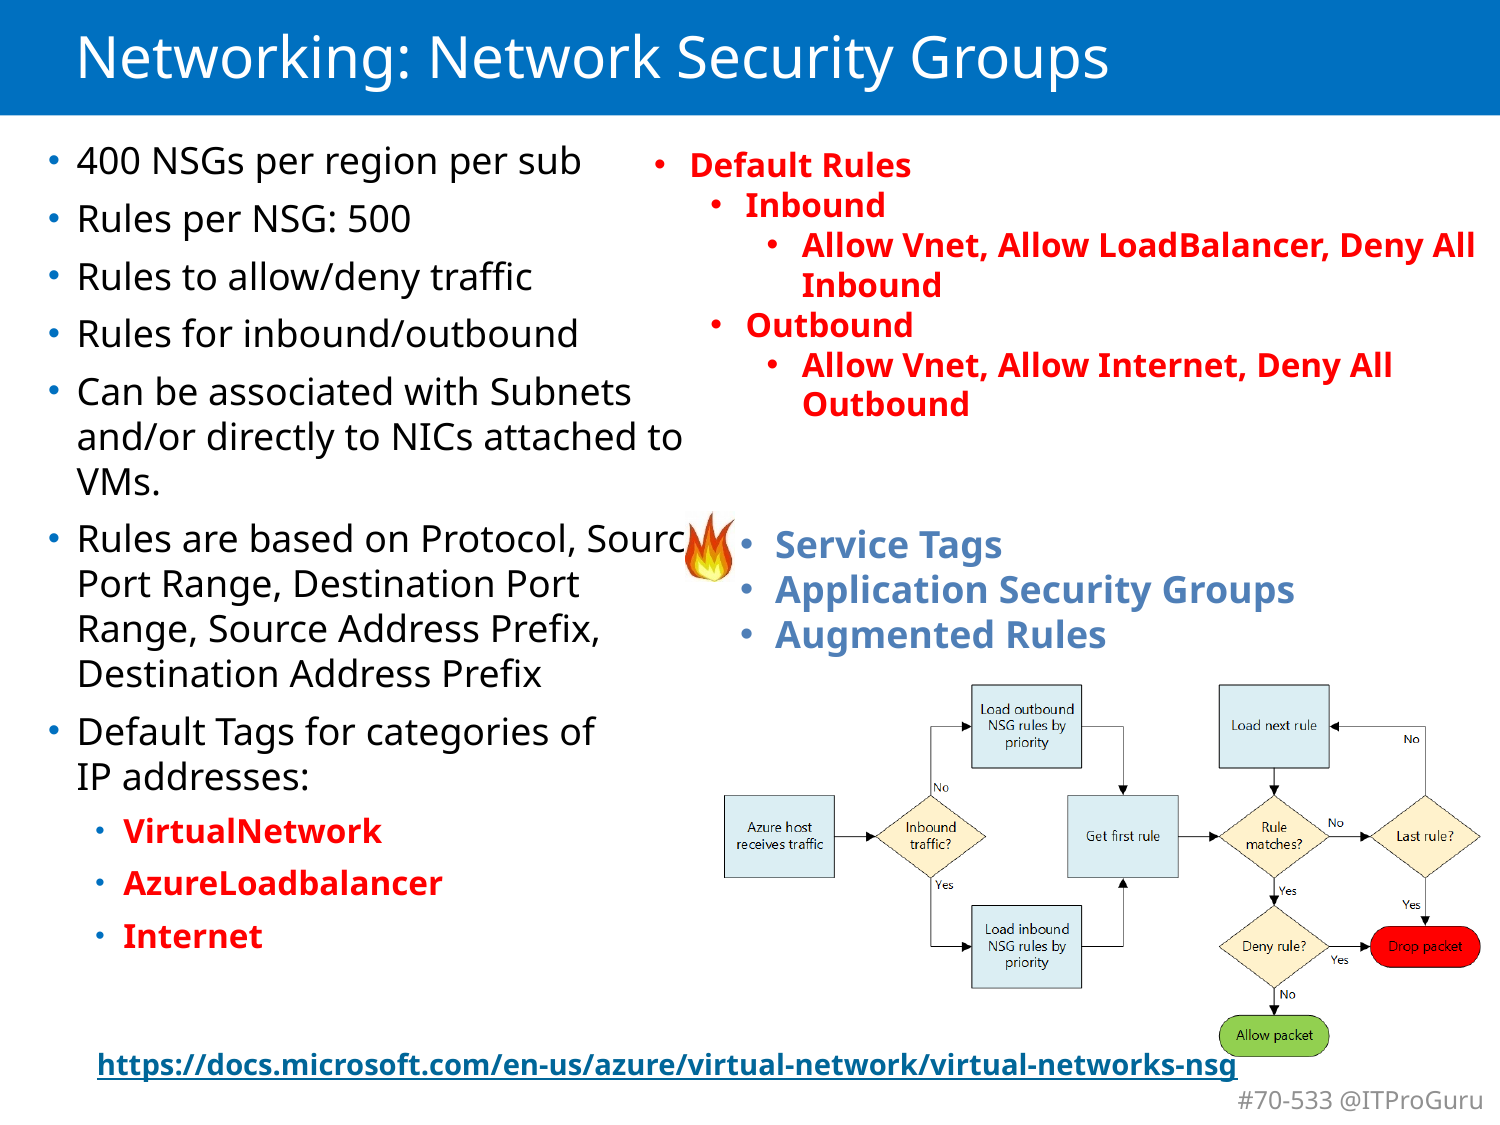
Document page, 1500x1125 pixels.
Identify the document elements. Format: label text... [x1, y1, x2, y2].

title Networking: Network Security Groups [75, 0, 1351, 122]
text_box https://docs.microsoft.com/en-us/azure/virtual-network/virtual-networks-nsg [82, 1039, 1254, 1125]
text_box Default Rules Inbound Allow Vnet, Allow LoadBalancer, Deny All Inbound Outbound Allow Vnet, Allow Internet, Deny All Outbound [639, 136, 1500, 471]
text_box Service Tags Application Security Groups Augmented Rules [725, 513, 1500, 663]
picture [685, 511, 735, 582]
list 400 NSGs per region per sub Rules per NSG: 500 Rules to allow/deny traffic Rules for inbound/outbound Can be associated with Subnets and/or directly to NICs attached to VMs. Rules are based on Protocol, Source Port Range, Destination Port Range, Source Address Prefix, Destination Address Prefix Default Tags for categories of IP addresses: VirtualNetwork AzureLoadbalancer Internet [47, 137, 712, 997]
picture [723, 683, 1482, 1057]
